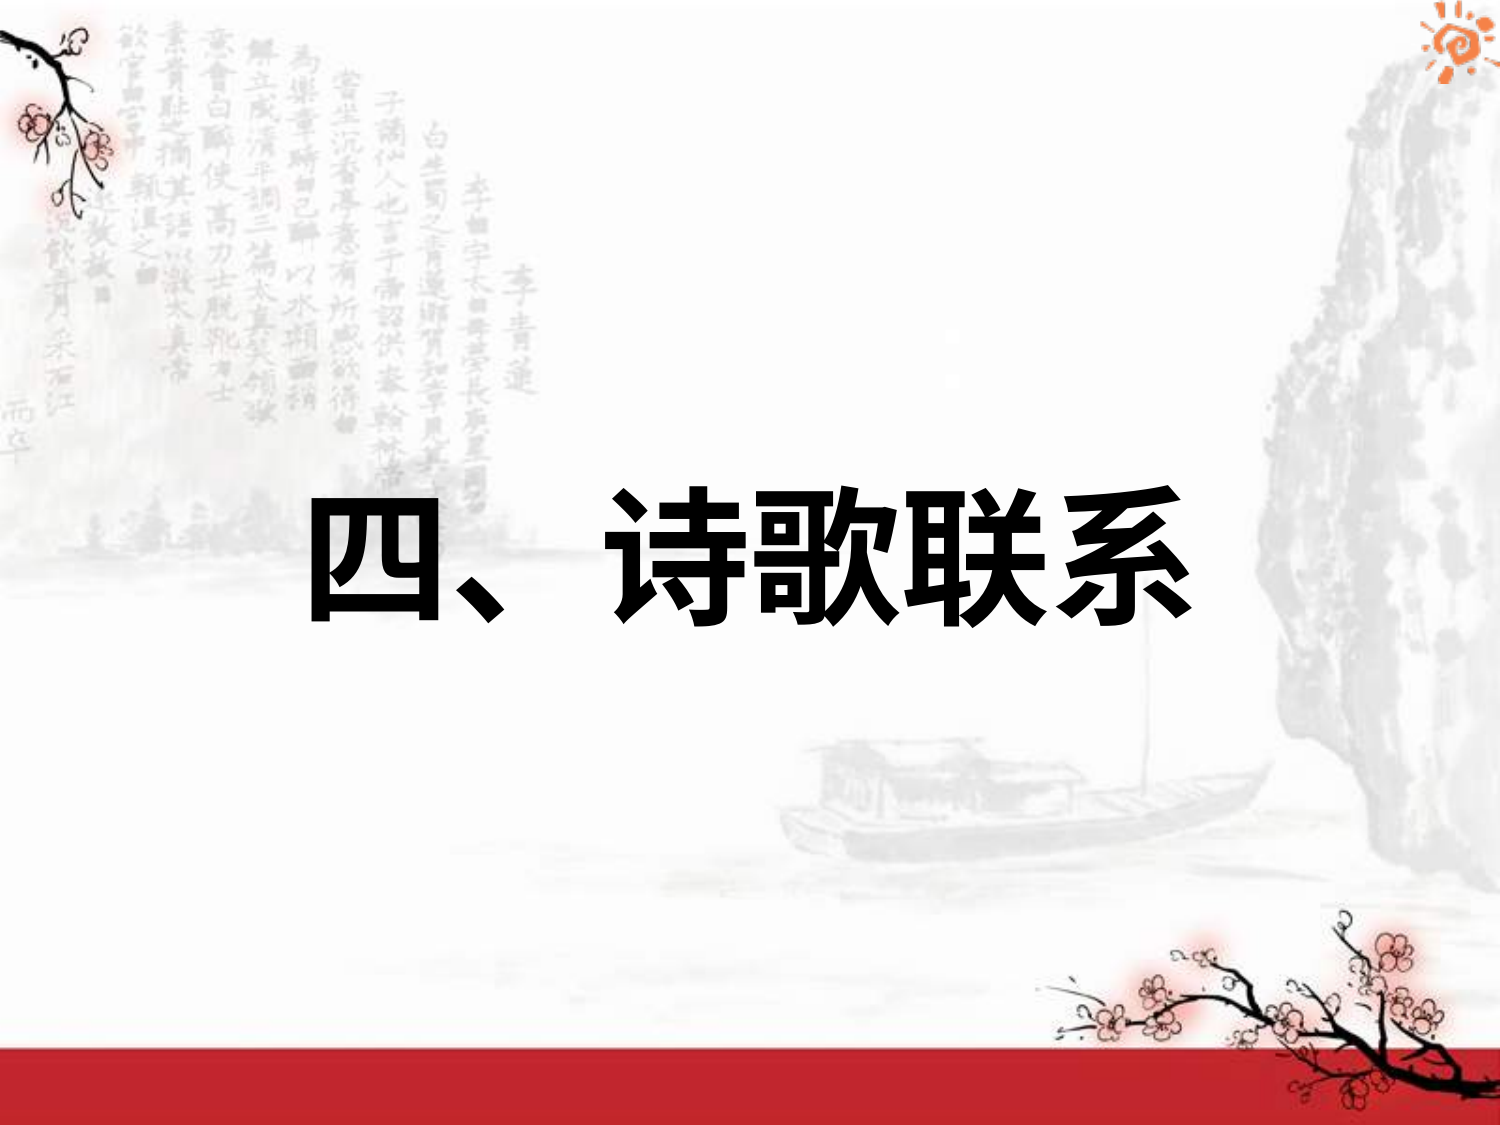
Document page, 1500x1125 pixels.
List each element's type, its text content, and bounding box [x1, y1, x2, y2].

text_box 四、诗歌联系 [285, 456, 1215, 651]
picture [0, 0, 1500, 1125]
